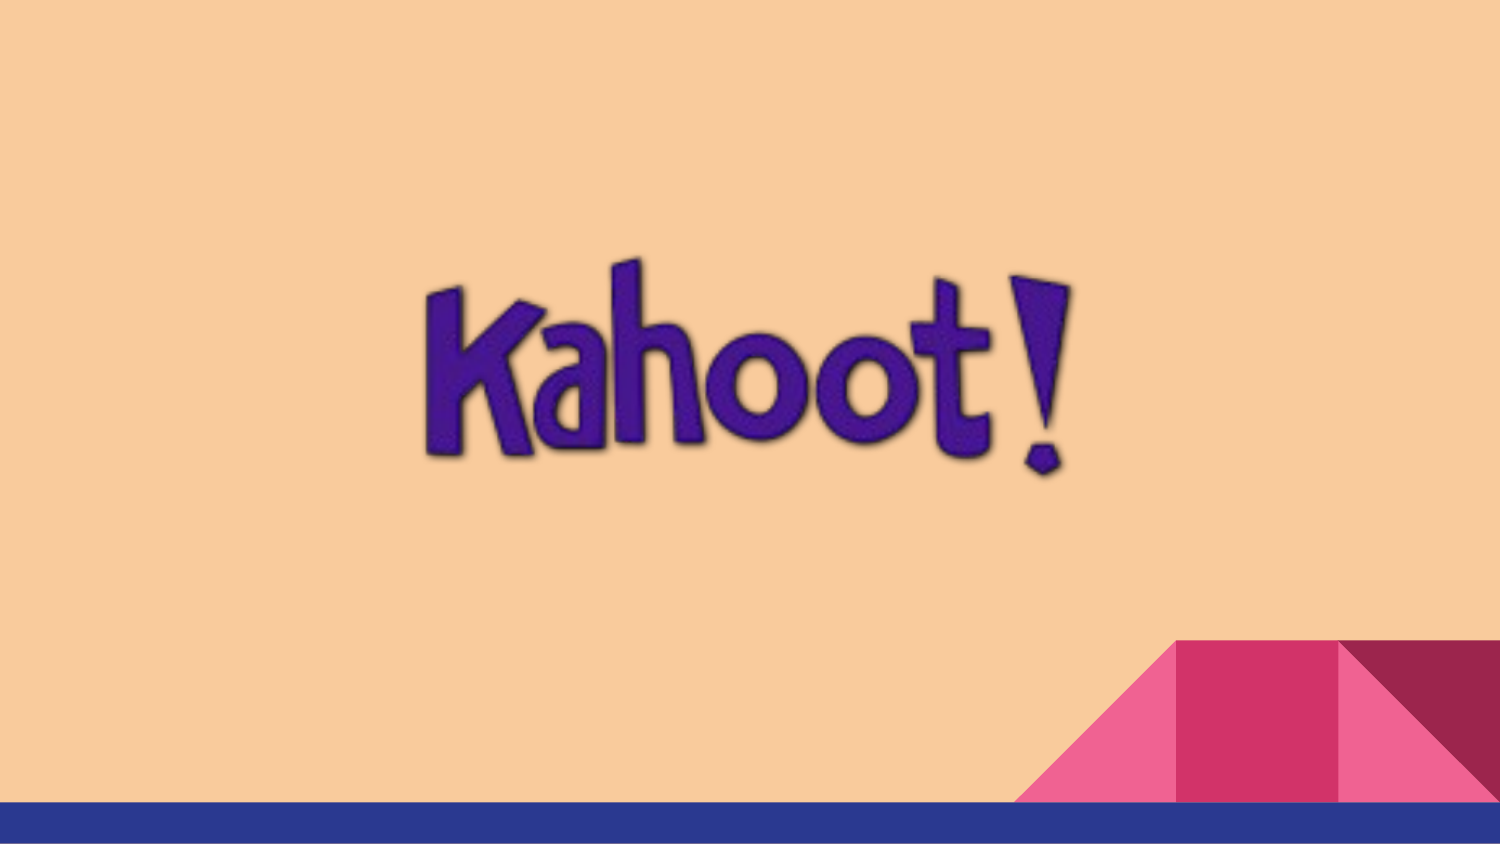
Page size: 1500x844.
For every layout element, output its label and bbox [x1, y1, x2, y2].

list [0, 0, 1500, 833]
picture [262, 95, 1238, 642]
